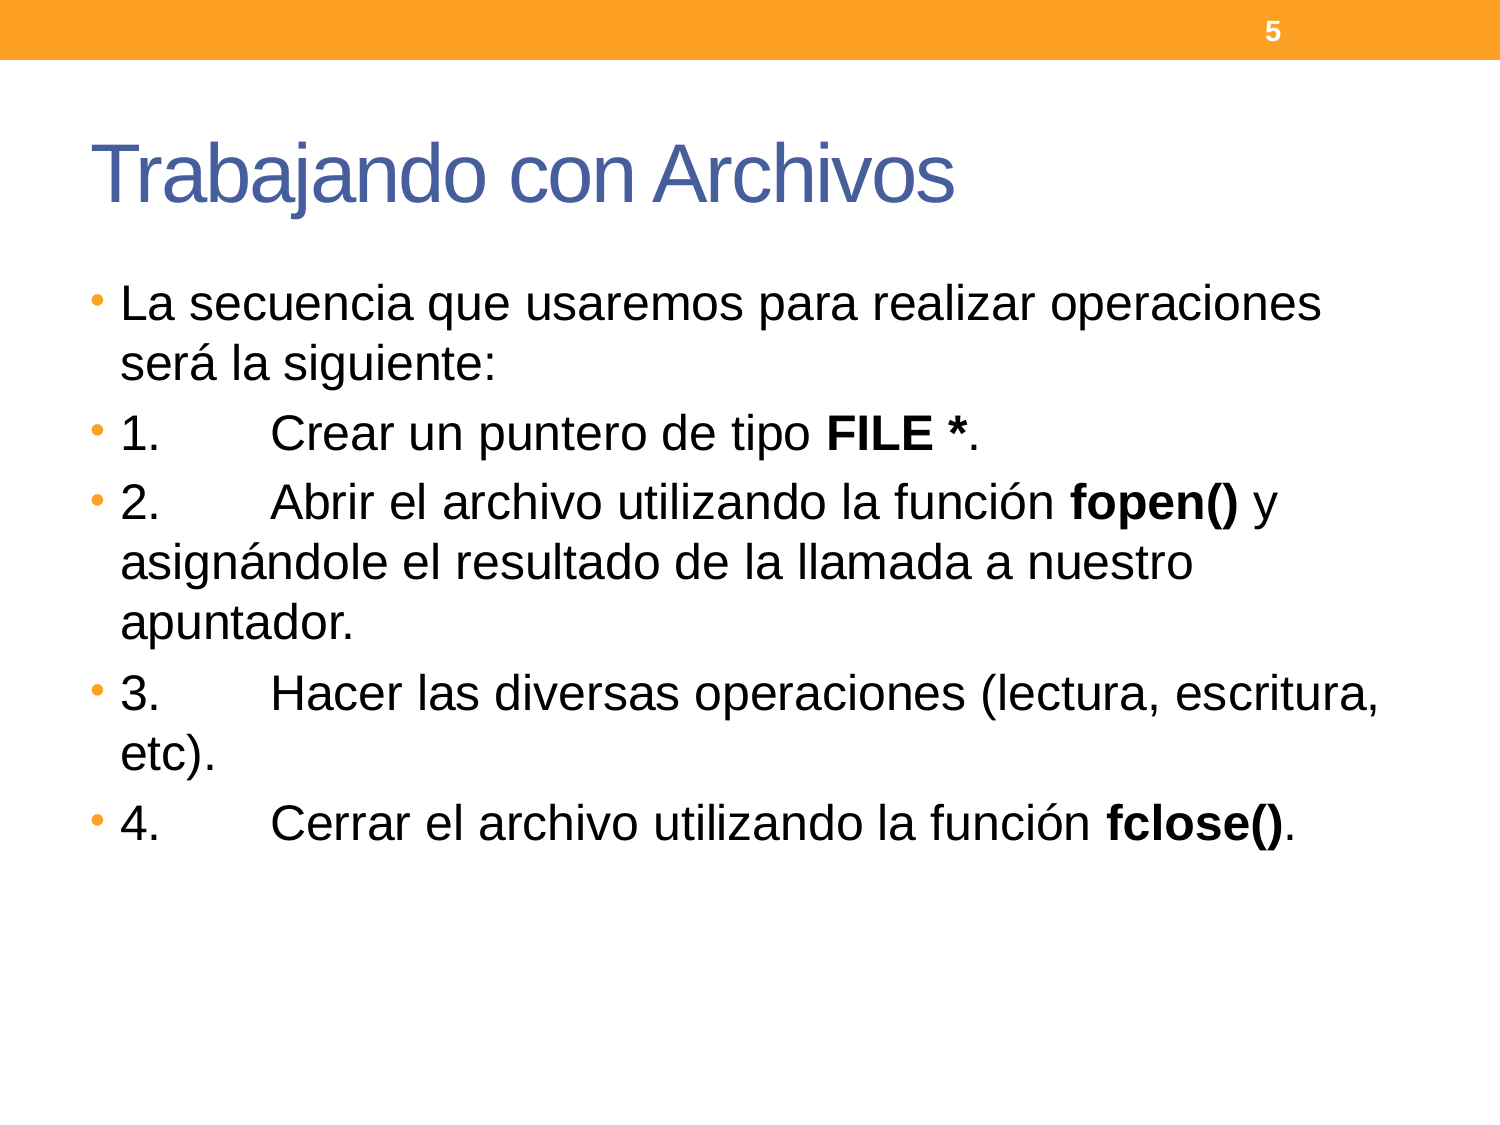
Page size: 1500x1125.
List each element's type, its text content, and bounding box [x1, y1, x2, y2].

slide_number 5 [1250, 3, 1425, 57]
list La secuencia que usaremos para realizar operaciones será la siguiente: 1. Crear un puntero de tipo FILE *. 2. Abrir el archivo utilizando la función fopen() y asignándole el resultado de la llamada a nuestro apuntador. 3. Hacer las diversas operaciones (lectura, escritura, etc). 4. Cerrar el archivo utilizando la función fclose(). [75, 262, 1425, 1063]
title Trabajando con Archivos [75, 87, 1425, 250]
